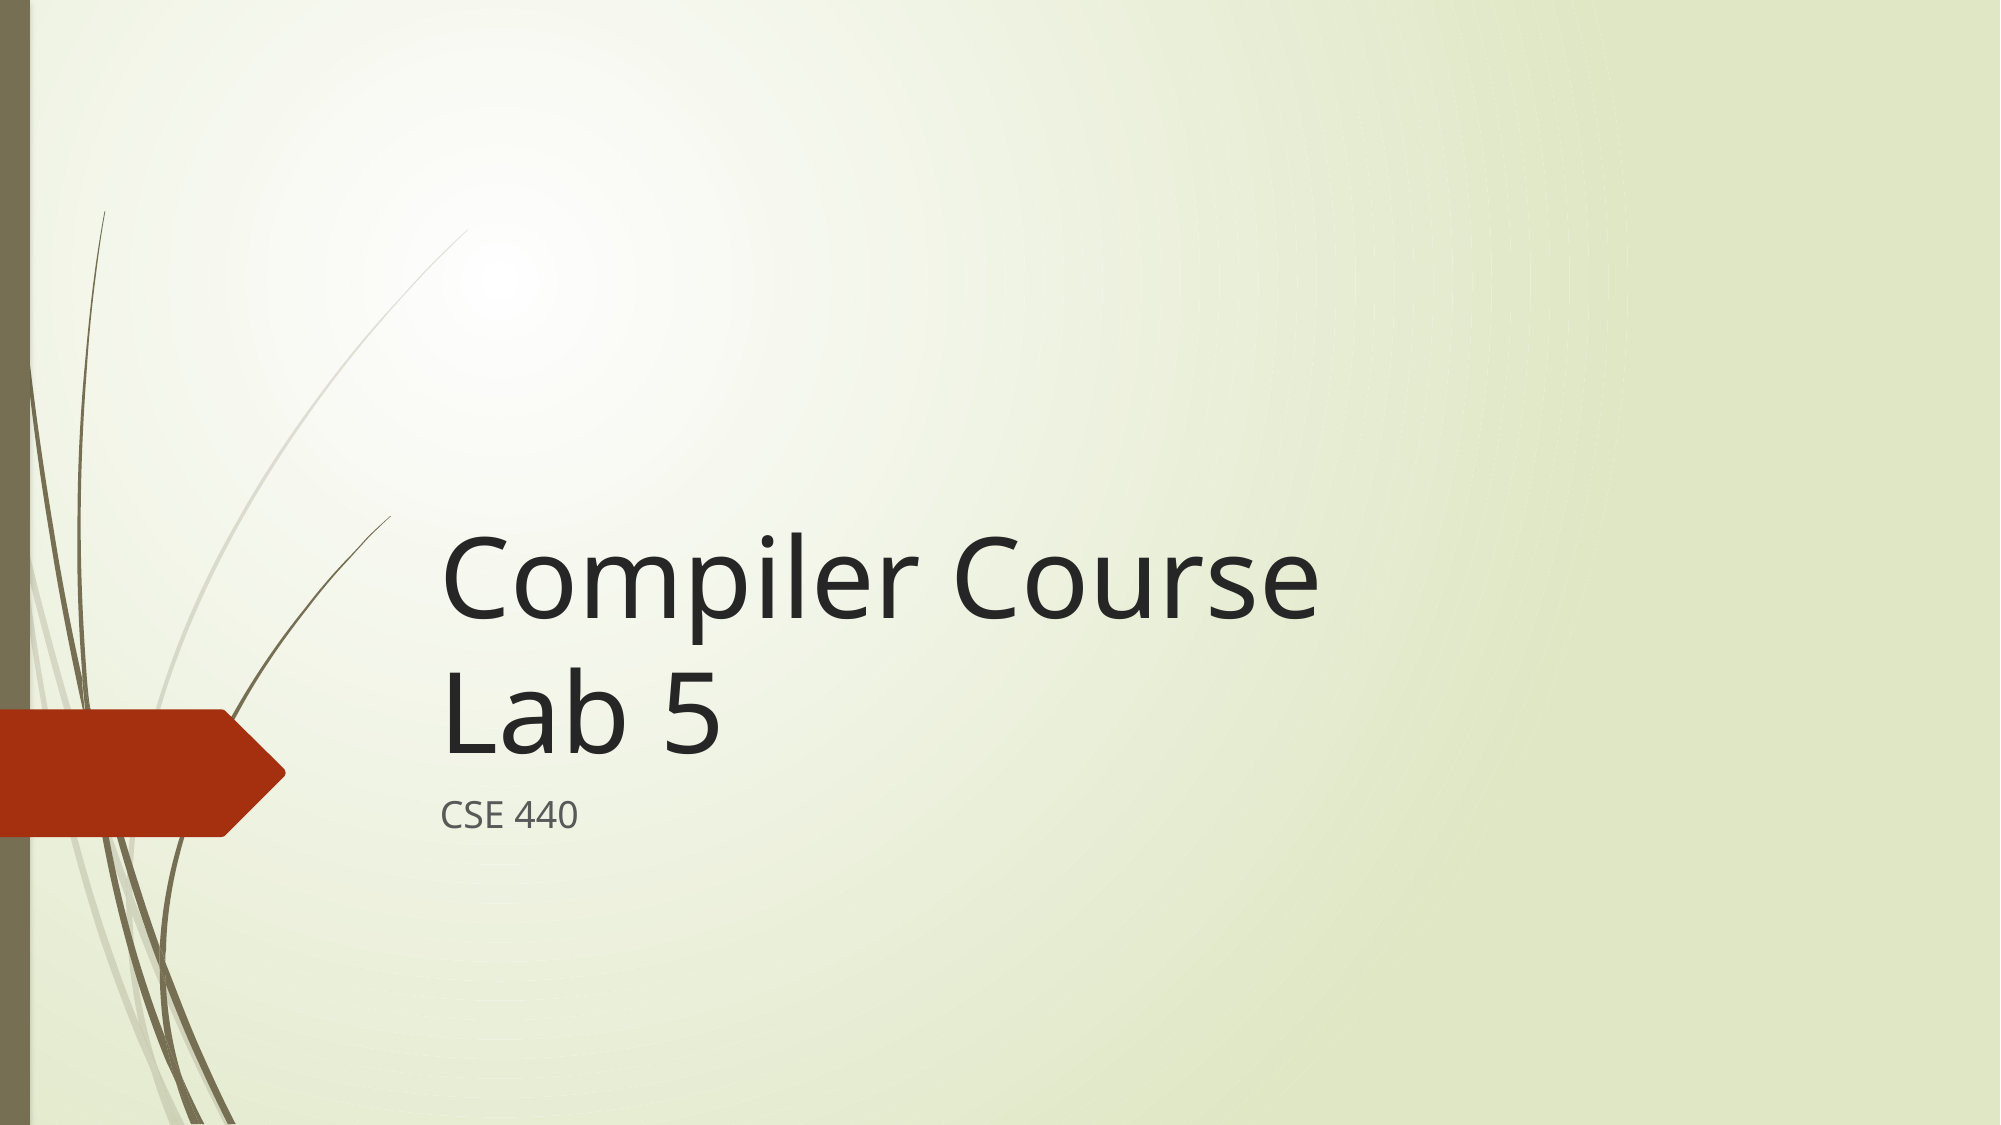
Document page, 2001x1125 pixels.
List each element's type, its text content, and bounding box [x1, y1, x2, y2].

subtitle CSE 440 [424, 783, 1888, 969]
title Compiler Course Lab 5 [424, 412, 1888, 783]
